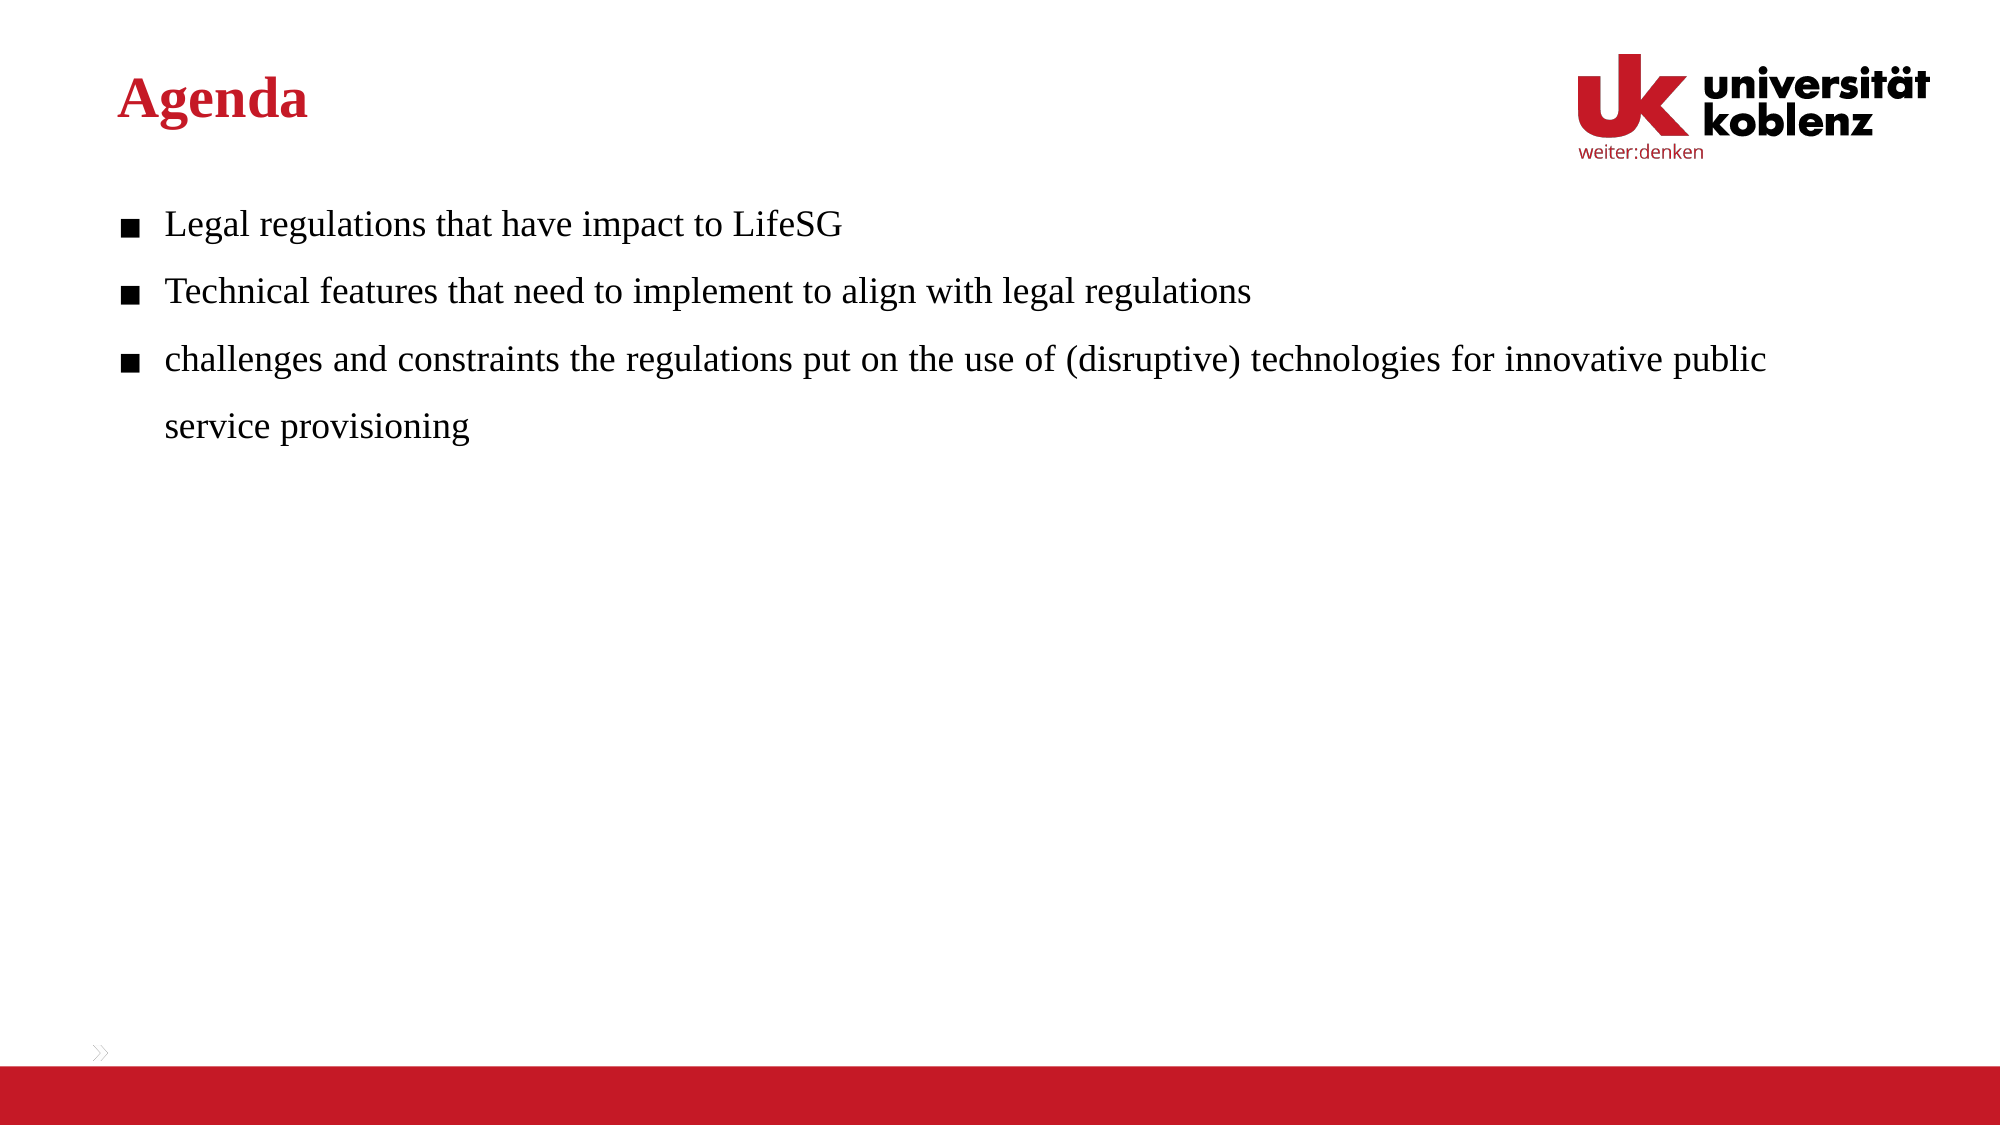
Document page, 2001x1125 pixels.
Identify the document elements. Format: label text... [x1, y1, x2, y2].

list Legal regulations that have impact to LifeSG Technical features that need to implement to align with legal regulations challenges and constraints the regulations put on the use of (disruptive) technologies for innovative public service provisioning [102, 168, 1785, 850]
picture [93, 1045, 108, 1061]
picture [1578, 54, 1930, 159]
title Agenda [102, 59, 1828, 142]
